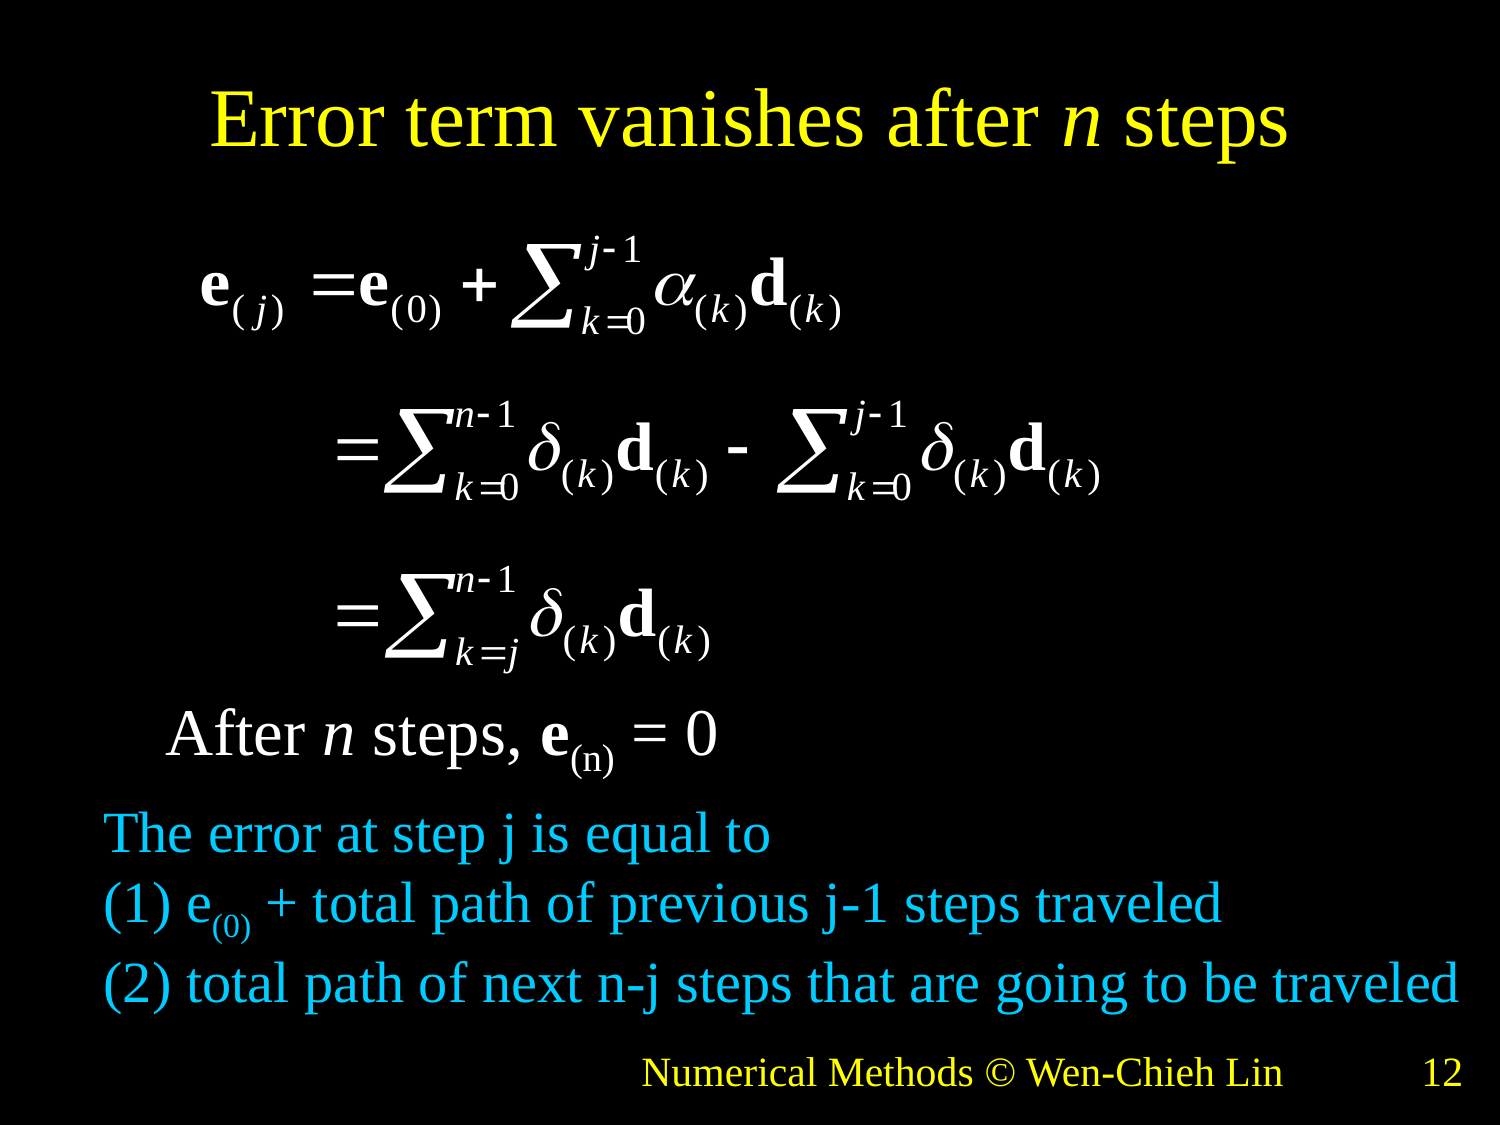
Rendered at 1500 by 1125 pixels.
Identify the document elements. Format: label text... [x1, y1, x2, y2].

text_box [320, 550, 727, 685]
footer Numerical Methods © Wen-Chieh Lin [490, 1024, 1128, 1103]
slide_number 12 [1128, 1024, 1479, 1103]
text_box The error at step j is equal to (1) e(0) + total path of previous j-1 steps traveled (2) total path of next n-j steps that are going to be traveled [88, 786, 1500, 1022]
title Error term vanishes after n steps [75, 19, 1425, 208]
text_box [190, 219, 859, 349]
list After n steps, e(n) = 0 [150, 680, 880, 786]
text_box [320, 385, 1117, 514]
